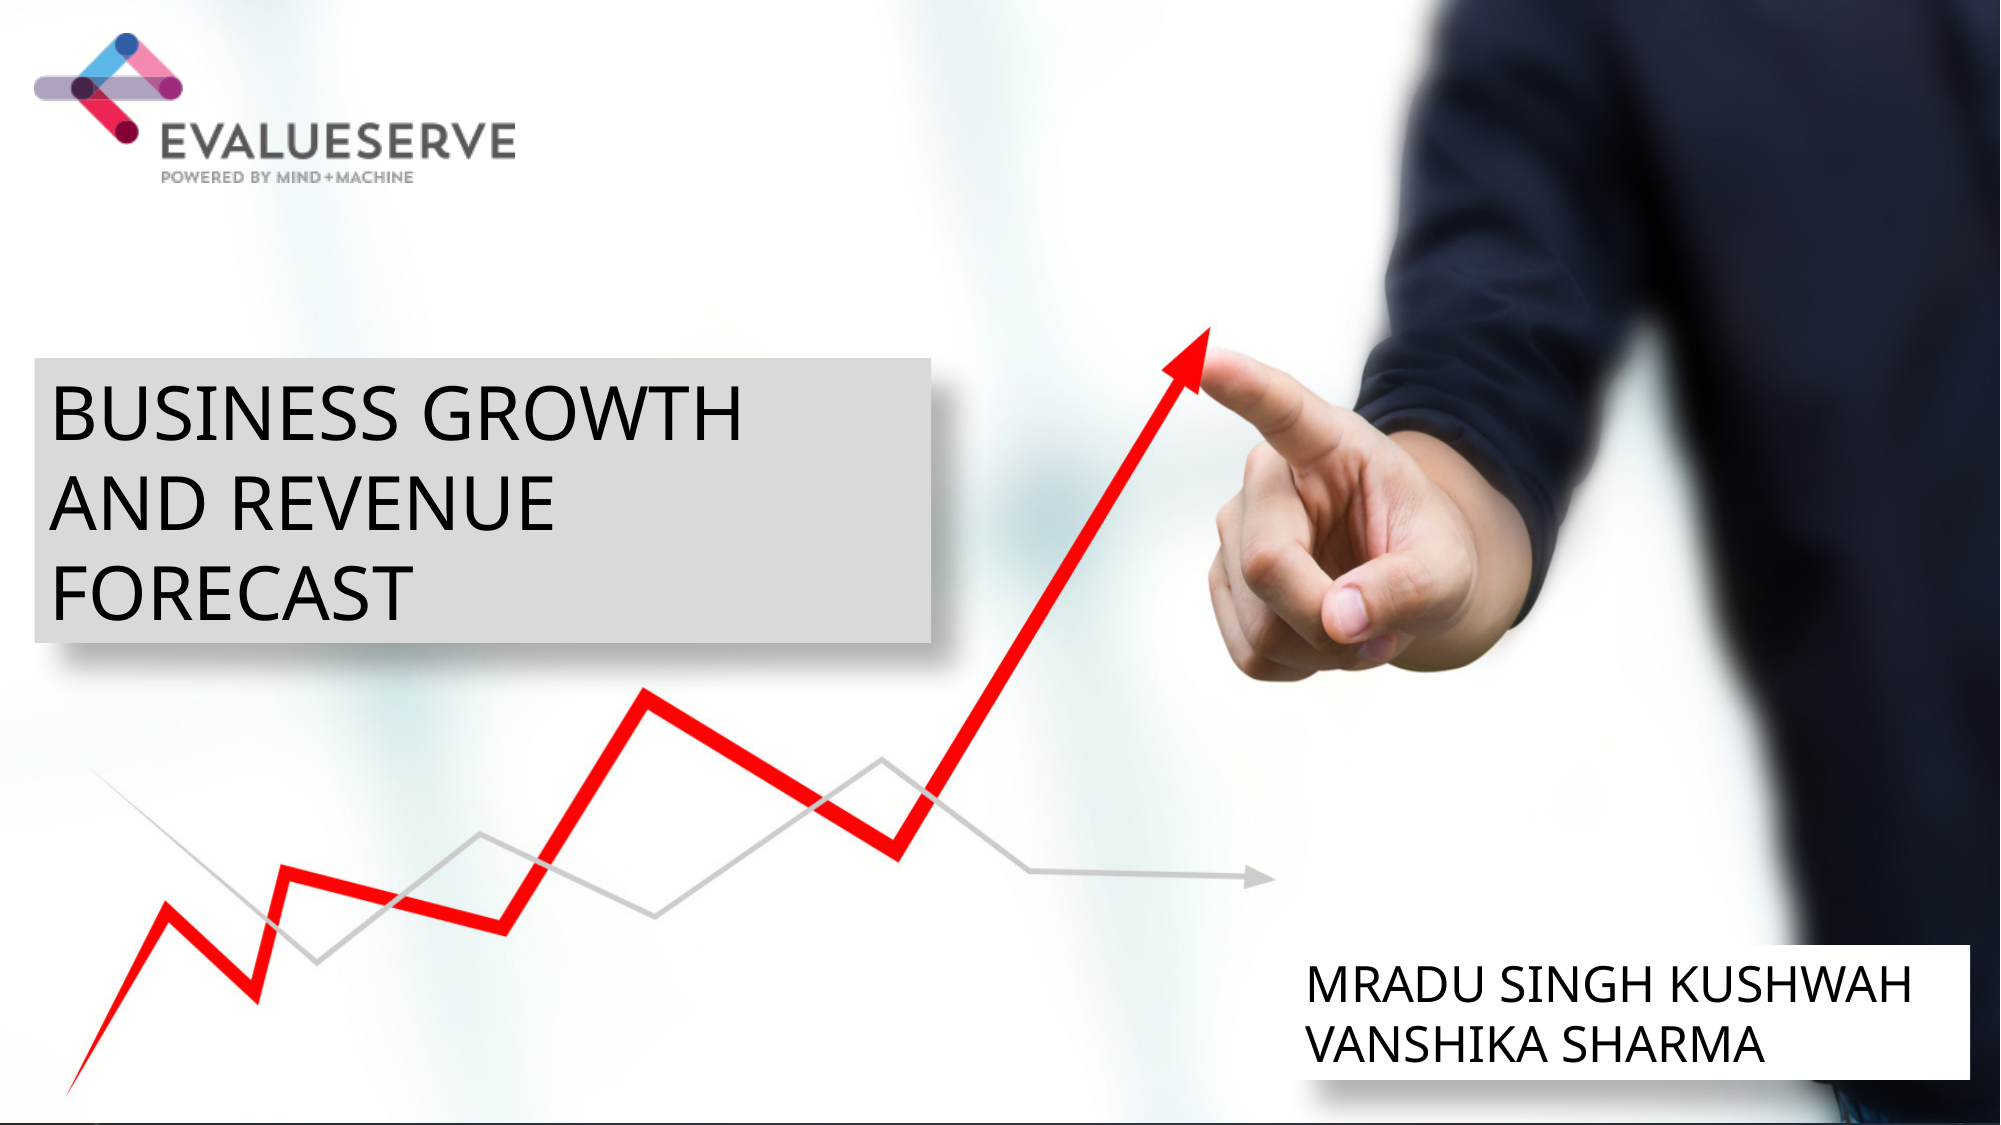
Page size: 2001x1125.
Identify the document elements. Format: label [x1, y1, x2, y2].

text_box [1028, 803, 1982, 1109]
picture [0, 0, 2000, 1123]
